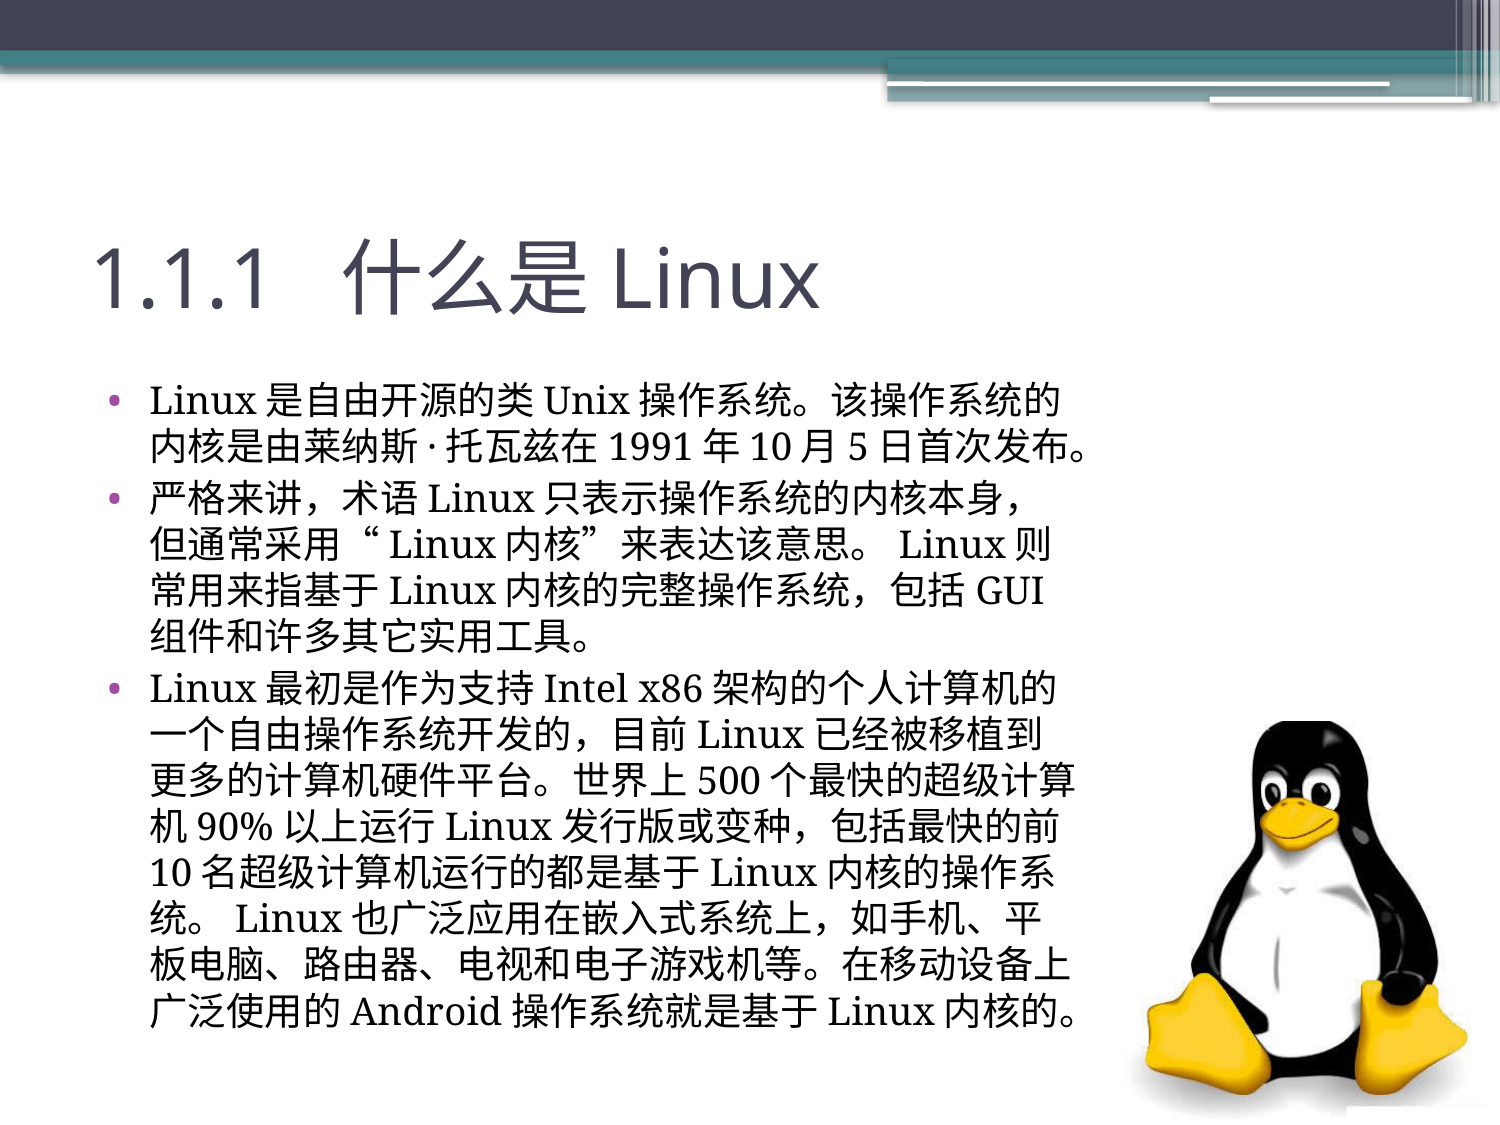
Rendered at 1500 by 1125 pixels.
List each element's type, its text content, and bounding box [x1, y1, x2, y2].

list Linux是自由开源的类Unix操作系统。该操作系统的内核是由莱纳斯·托瓦兹在1991年10月5日首次发布。 严格来讲，术语Linux只表示操作系统的内核本身，但通常采用“Linux内核”来表达该意思。Linux则常用来指基于Linux内核的完整操作系统，包括GUI组件和许多其它实用工具。 Linux最初是作为支持Intel x86架构的个人计算机的一个自由操作系统开发的，目前Linux已经被移植到更多的计算机硬件平台。世界上500个最快的超级计算机90%以上运行Linux发行版或变种，包括最快的前10名超级计算机运行的都是基于Linux内核的操作系统。Linux也广泛应用在嵌入式系统上，如手机、平板电脑、路由器、电视和电子游戏机等。在移动设备上广泛使用的Android操作系统就是基于Linux内核的。 [75, 368, 1093, 1079]
picture [1124, 721, 1496, 1125]
title 1.1.1 什么是Linux [75, 187, 1425, 363]
